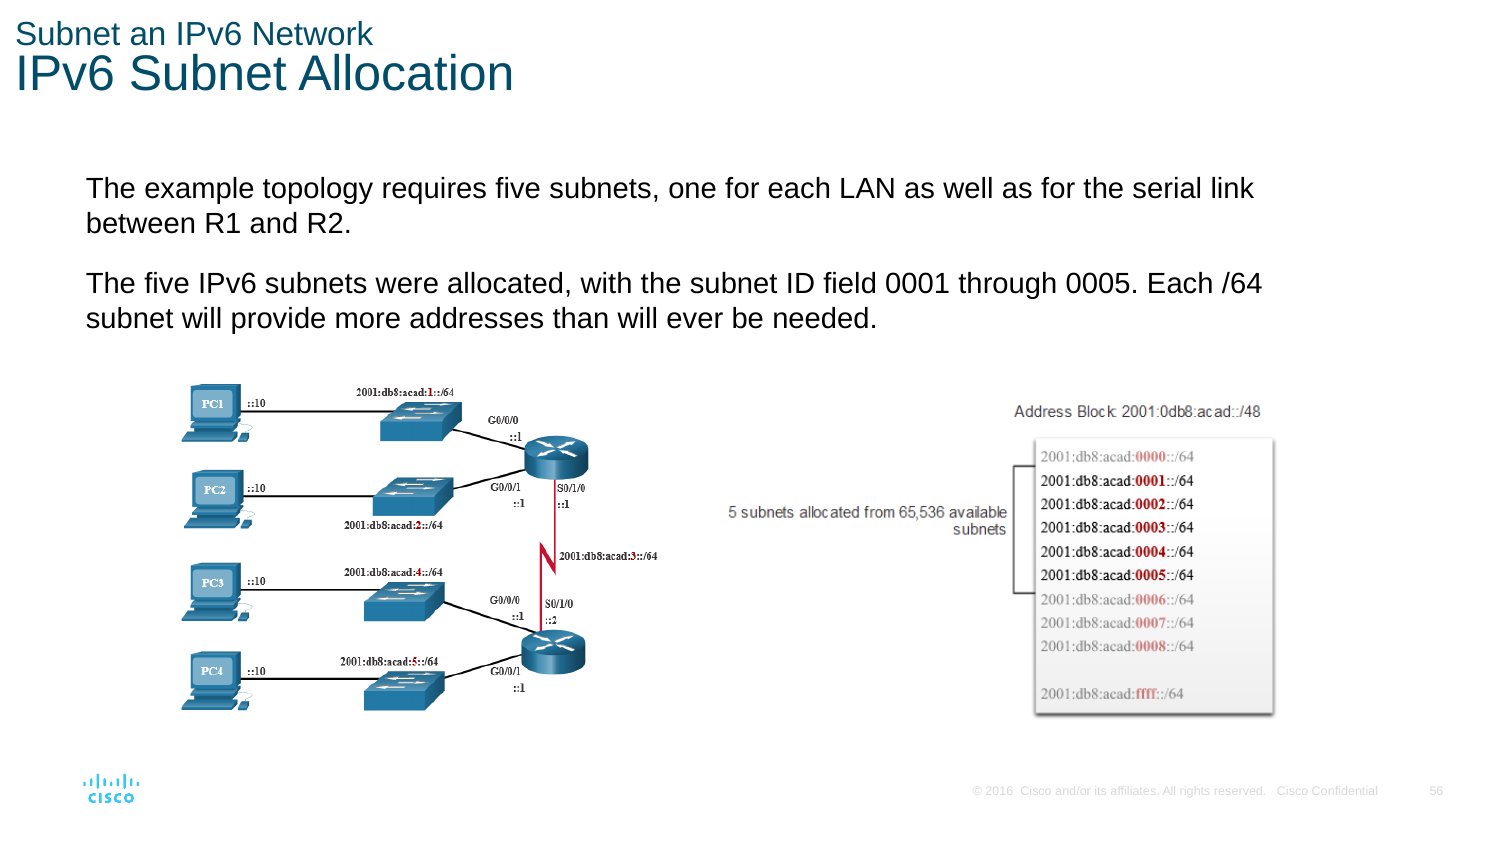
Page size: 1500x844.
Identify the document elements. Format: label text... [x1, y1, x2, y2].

list The example topology requires five subnets, one for each LAN as well as for the serial link between R1 and R2. The five IPv6 subnets were allocated, with the subnet ID field 0001 through 0005. Each /64 subnet will provide more addresses than will ever be needed. [70, 161, 1282, 391]
picture [162, 376, 677, 722]
title Subnet an IPv6 Network IPv6 Subnet Allocation [0, 0, 1369, 121]
picture [724, 397, 1282, 722]
